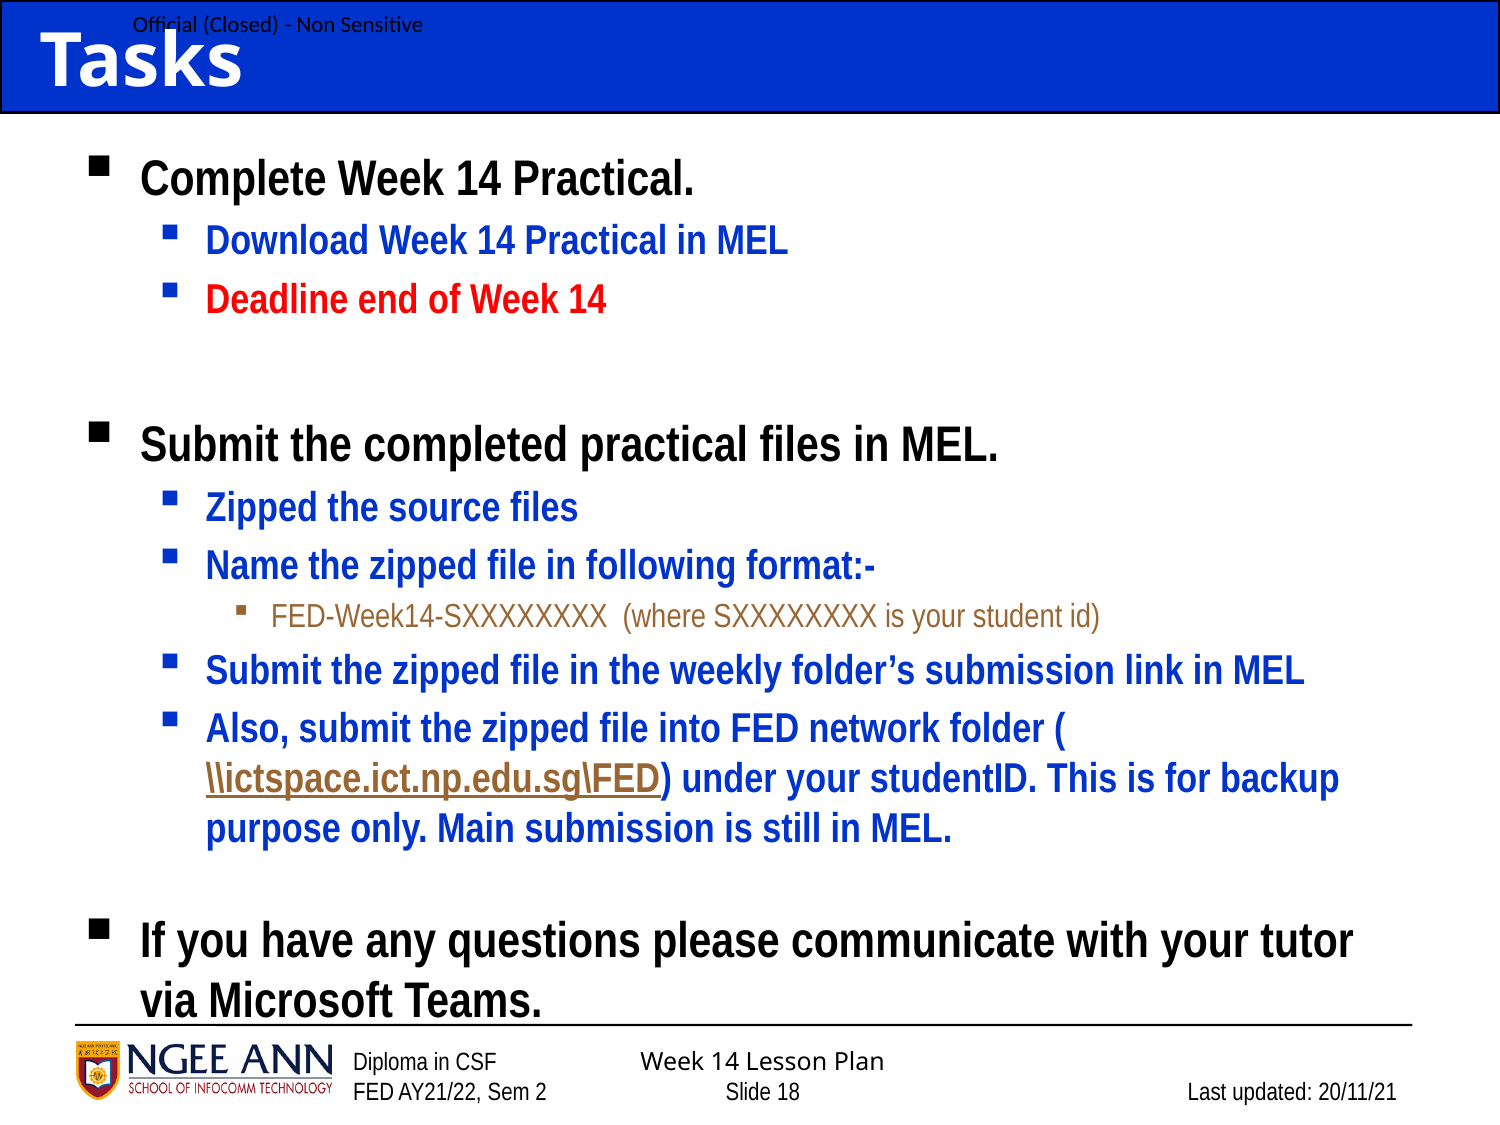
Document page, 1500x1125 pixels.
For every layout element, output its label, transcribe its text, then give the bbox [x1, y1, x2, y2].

picture [76, 1041, 332, 1100]
title Tasks [23, 0, 1500, 115]
list Complete Week 14 Practical. Download Week 14 Practical in MEL Deadline end of Week 14 Submit the completed practical files in MEL. Zipped the source files Name the zipped file in following format:- FED-Week14-SXXXXXXXX (where SXXXXXXXX is your student id) Submit the zipped file in the weekly folder’s submission link in MEL Also, submit the zipped file into FED network folder (\\ictspace.ict.np.edu.sg\FED) under your studentID. This is for backup purpose only. Main submission is still in MEL. If you have any questions please communicate with your tutor via Microsoft Teams. [68, 137, 1407, 1013]
